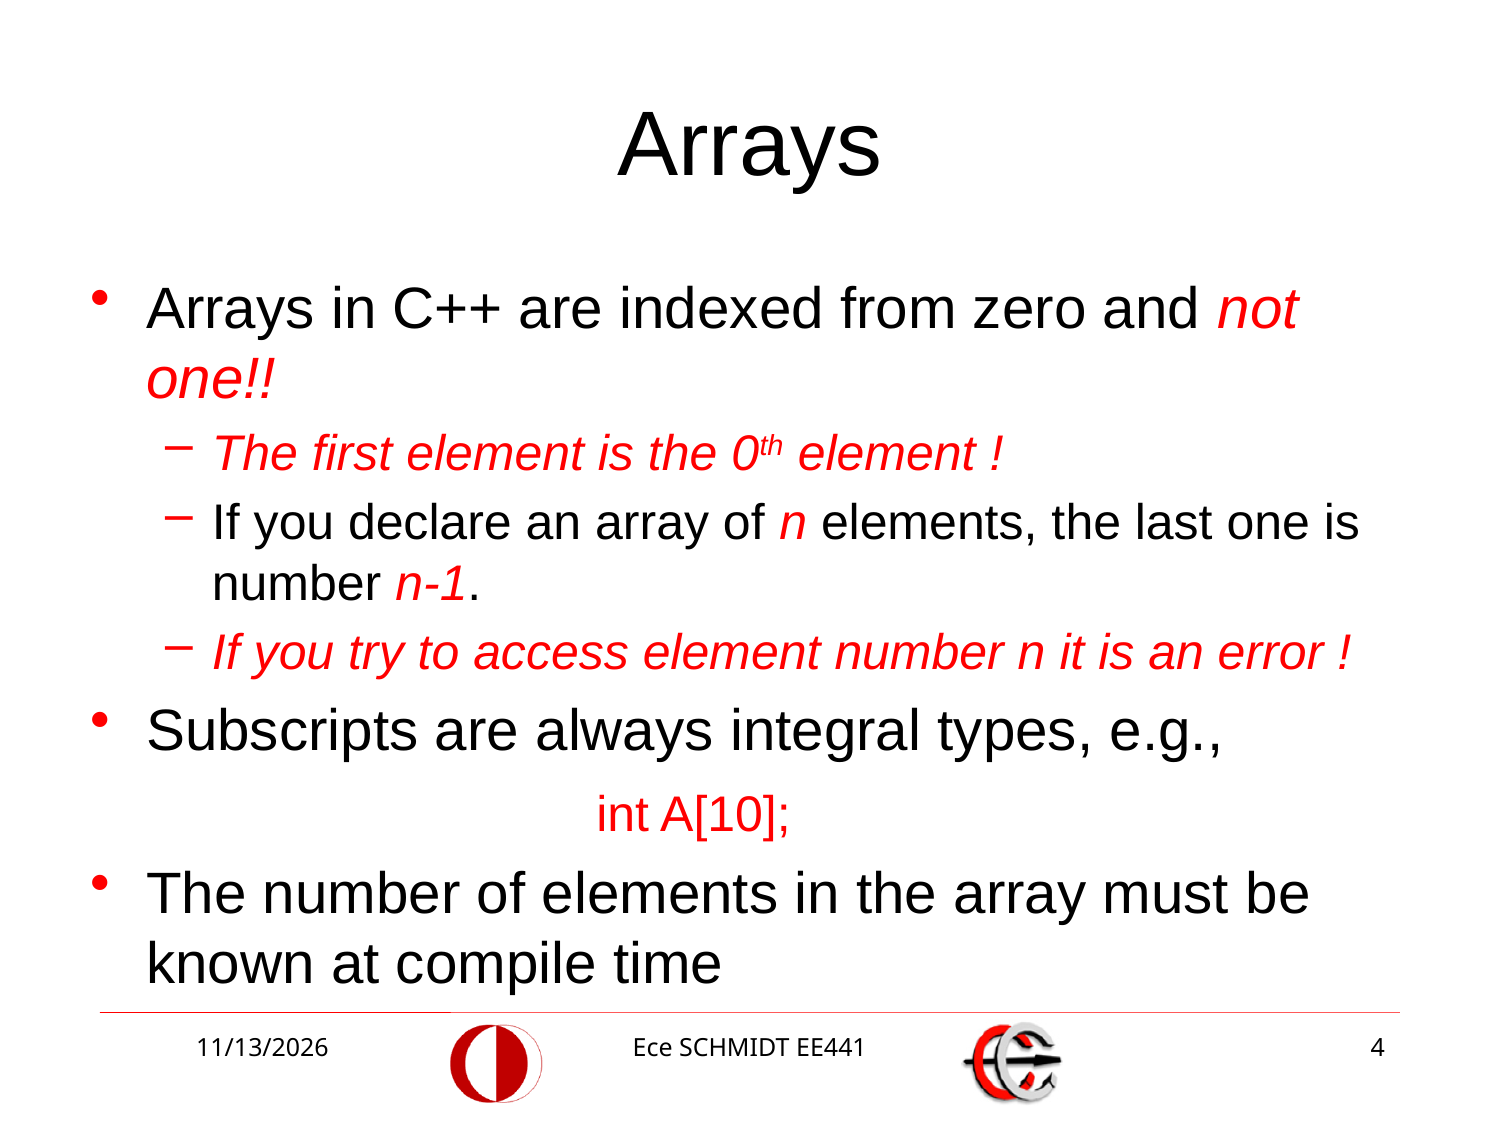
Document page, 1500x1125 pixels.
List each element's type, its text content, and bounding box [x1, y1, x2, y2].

footer Ece SCHMIDT EE441 [512, 1024, 988, 1103]
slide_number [99, 1024, 425, 1103]
slide_number 4 [1074, 1024, 1400, 1103]
list Arrays in C++ are indexed from zero and not one!! The first element is the 0th element ! If you declare an array of n elements, the last one is number n-1. If you try to access element number n it is an error ! Subscripts are always integral types, e.g., int A[10]; The number of elements in the array must be known at compile time [75, 262, 1425, 1005]
picture [448, 1023, 543, 1103]
title Arrays [75, 45, 1425, 233]
picture [950, 1019, 1068, 1106]
